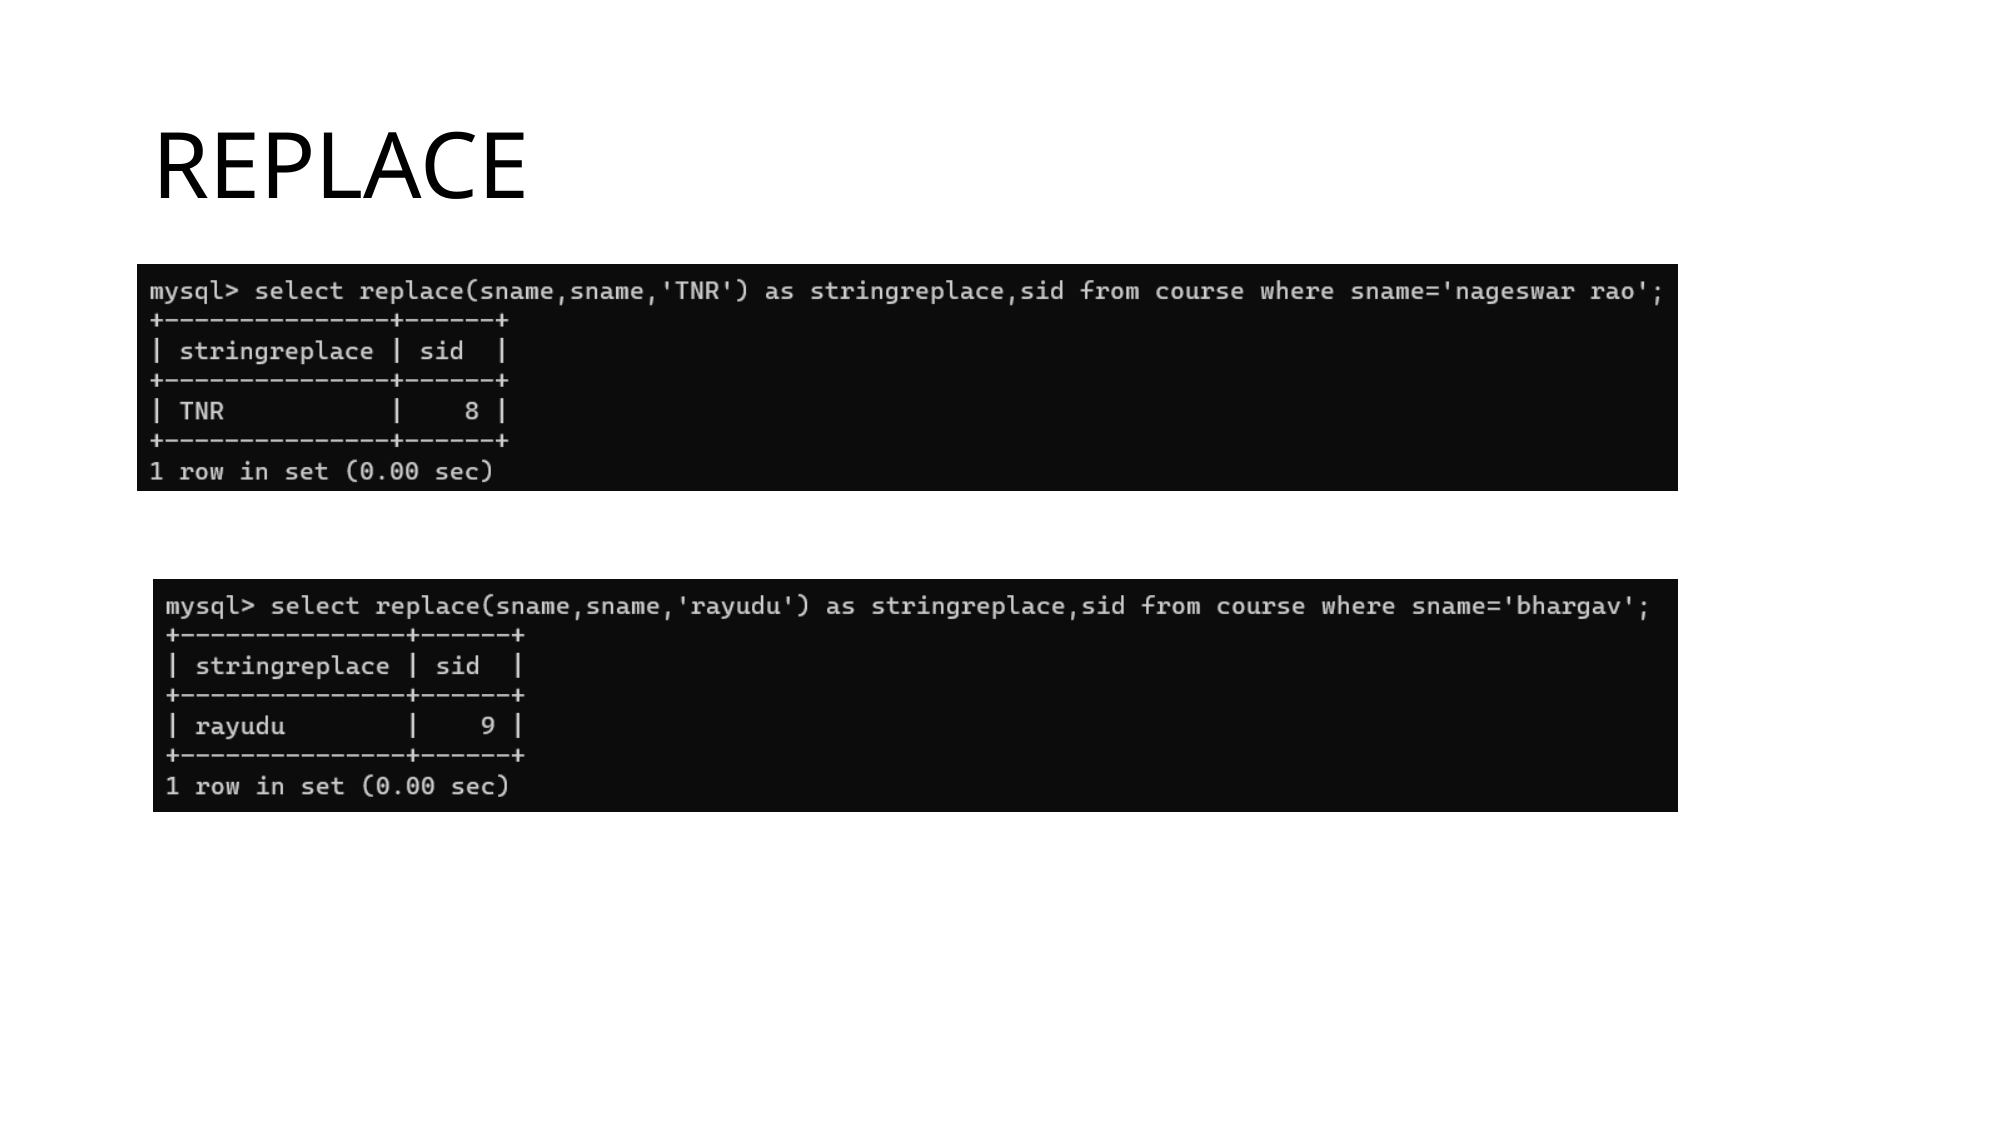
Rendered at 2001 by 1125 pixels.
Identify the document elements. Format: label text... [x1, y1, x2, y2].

picture [153, 579, 1678, 812]
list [137, 264, 1678, 491]
title REPLACE [137, 59, 1863, 278]
